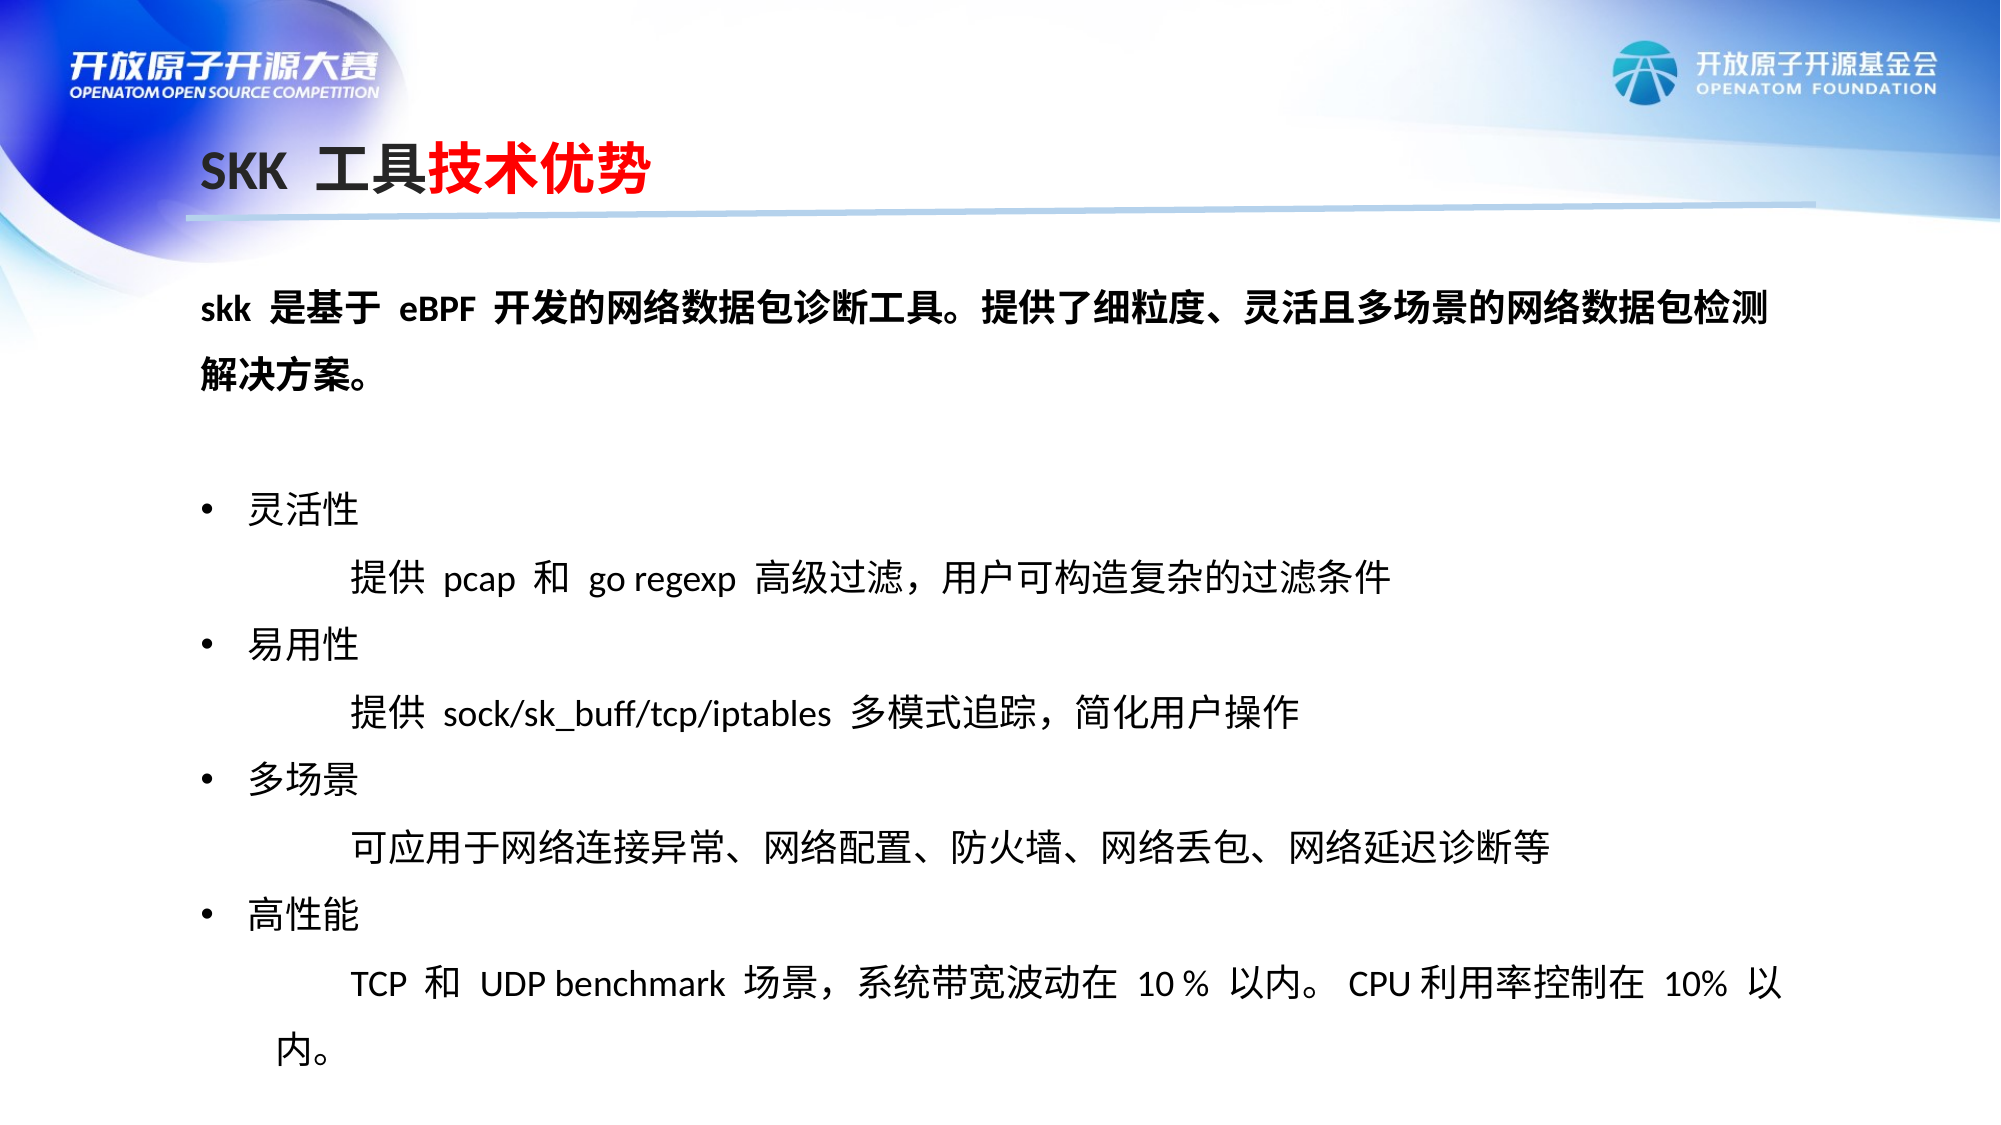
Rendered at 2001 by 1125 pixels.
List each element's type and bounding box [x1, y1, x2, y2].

picture [0, 0, 2001, 1125]
text_box [185, 204, 1816, 219]
